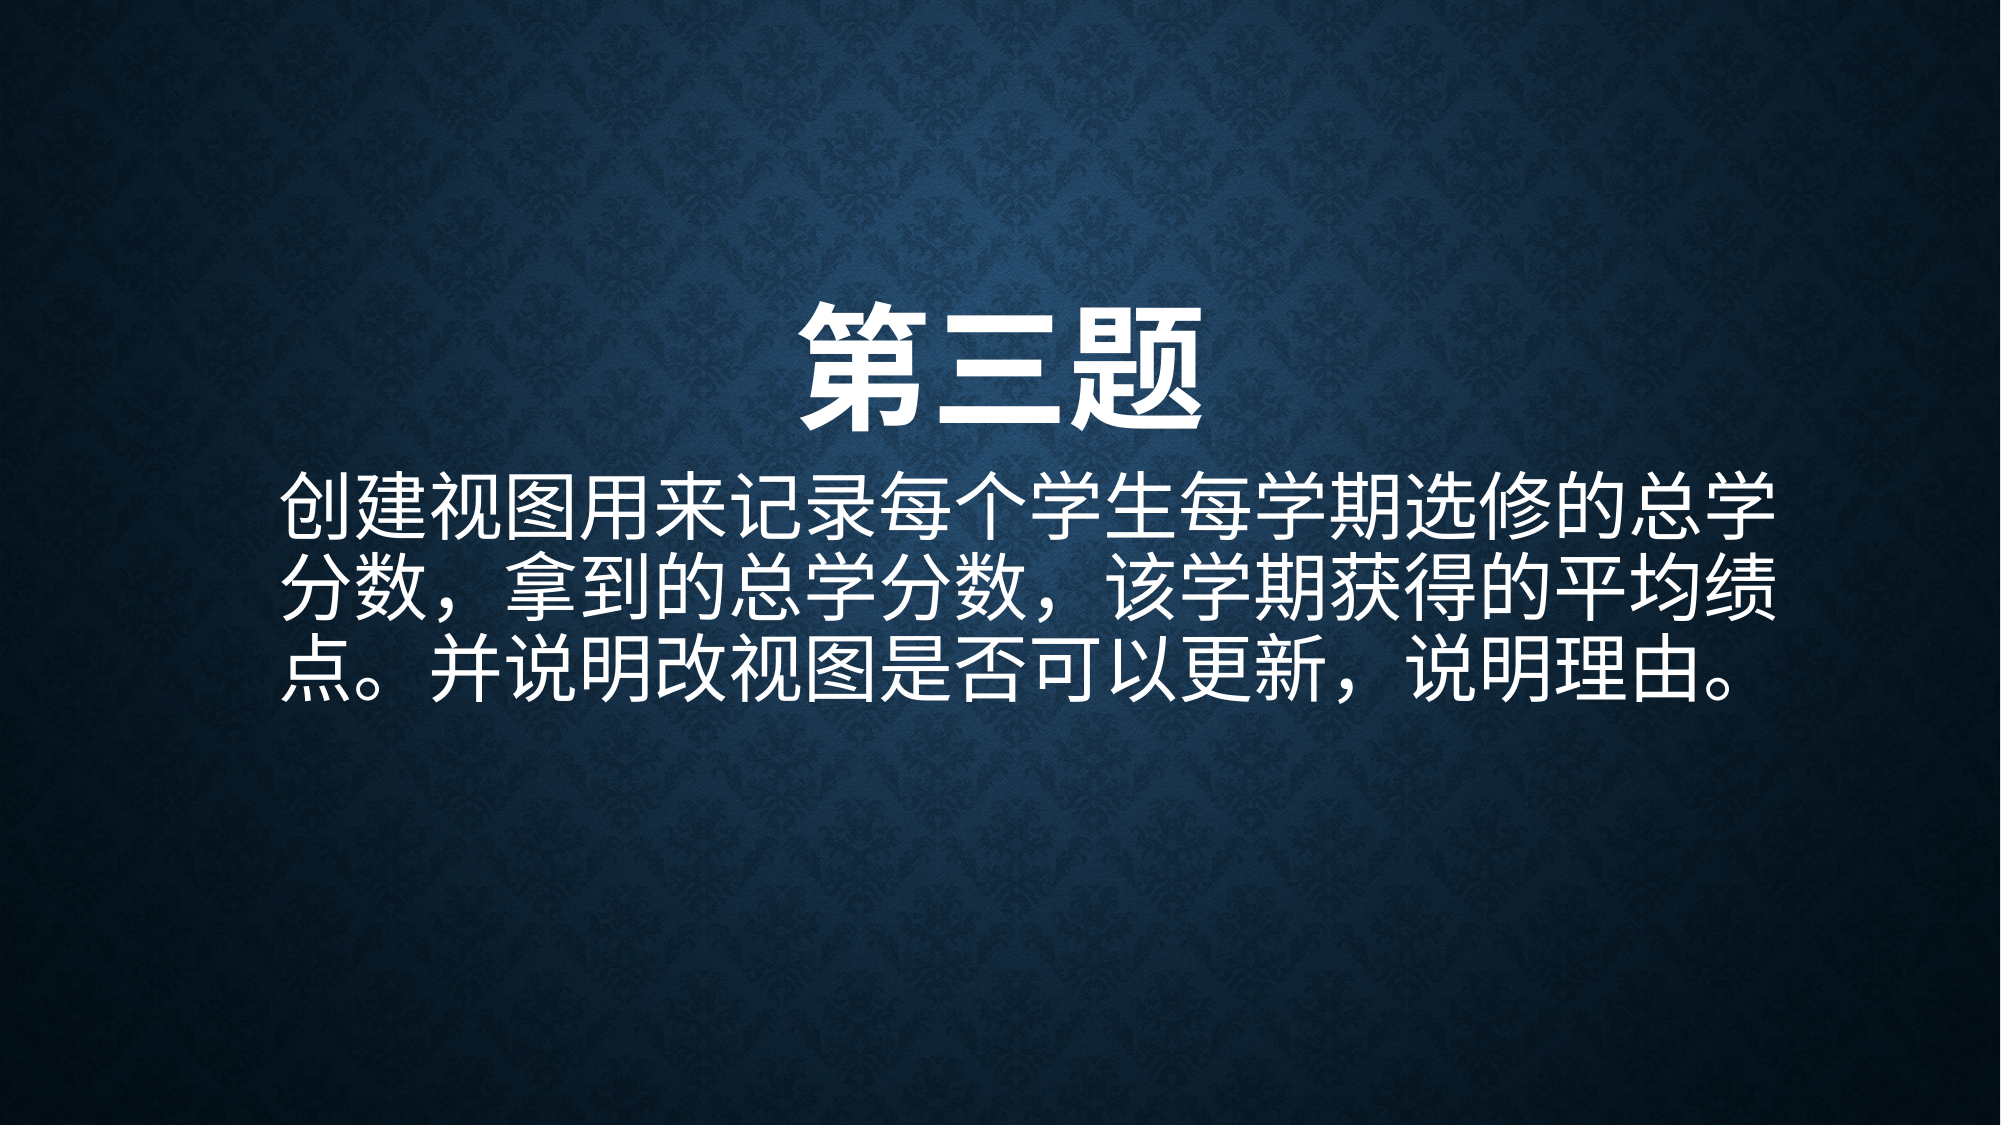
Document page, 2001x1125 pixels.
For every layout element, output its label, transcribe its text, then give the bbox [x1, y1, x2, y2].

title 创建视图用来记录每个学生每学期选修的总学分数，拿到的总学分数，该学期获得的平均绩点。并说明改视图是否可以更新，说明理由。 [201, 337, 1799, 806]
text_box 第三题 [778, 275, 1222, 455]
